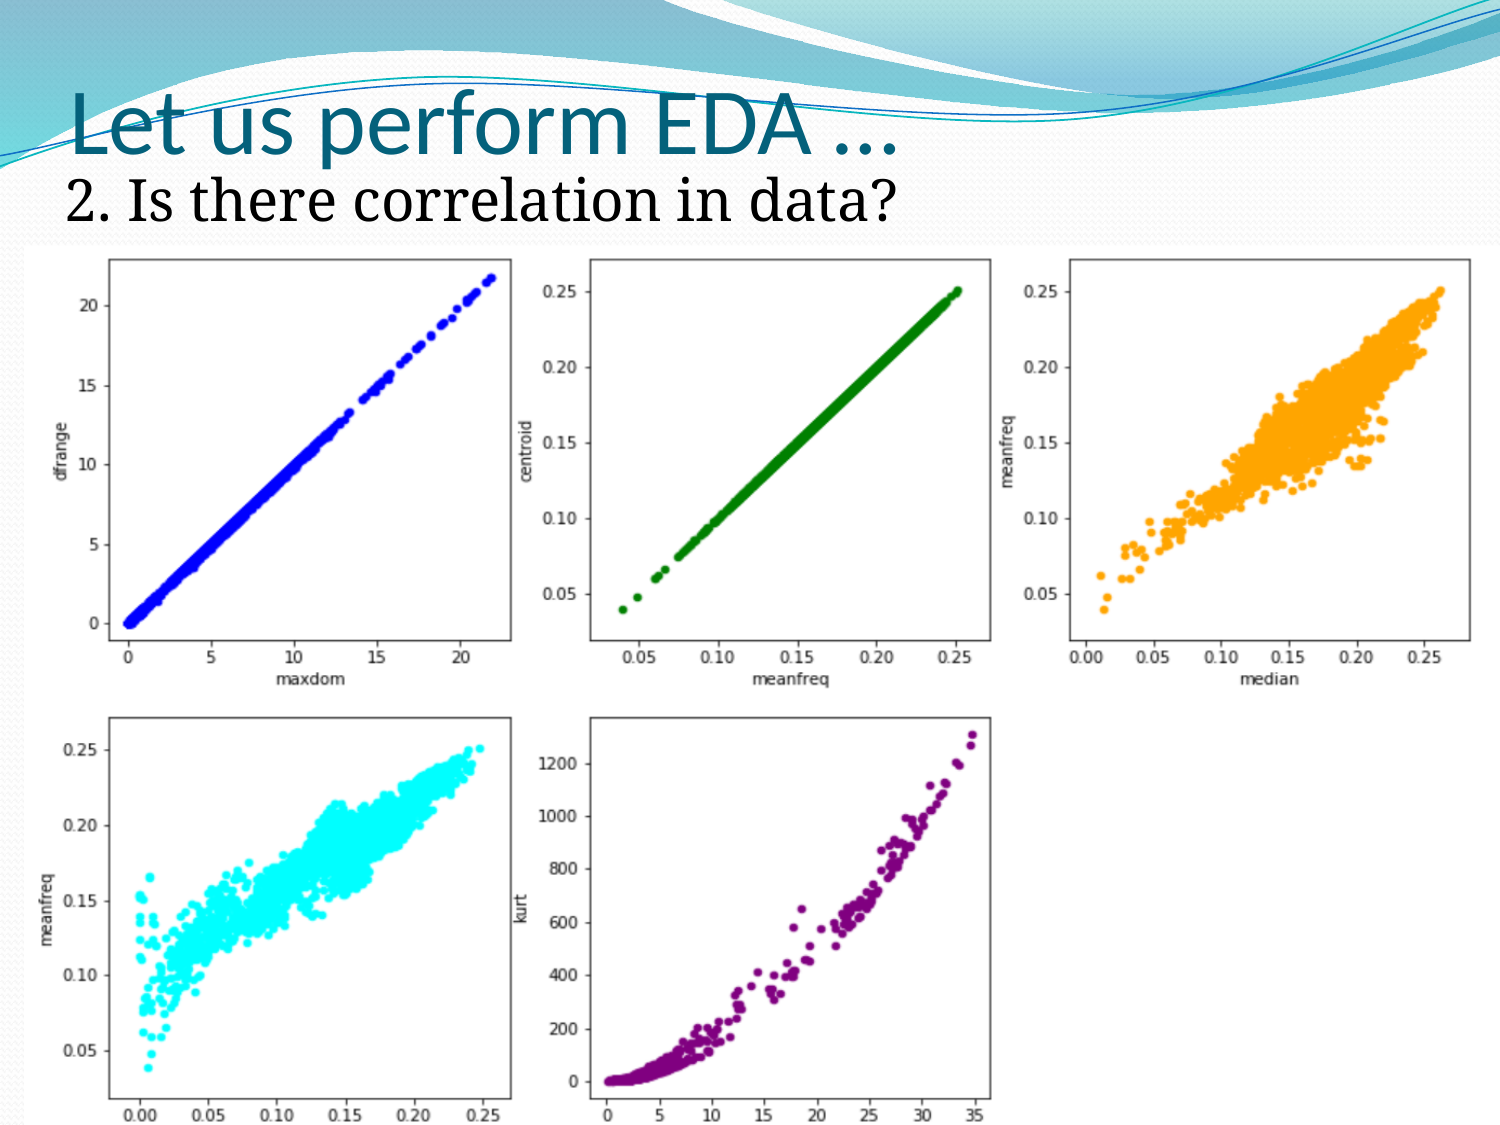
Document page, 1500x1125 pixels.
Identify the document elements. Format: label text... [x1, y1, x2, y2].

picture [24, 246, 1500, 1125]
title Let us perform EDA … [69, 51, 1420, 174]
text_box 2. Is there correlation in data? [49, 155, 1175, 241]
